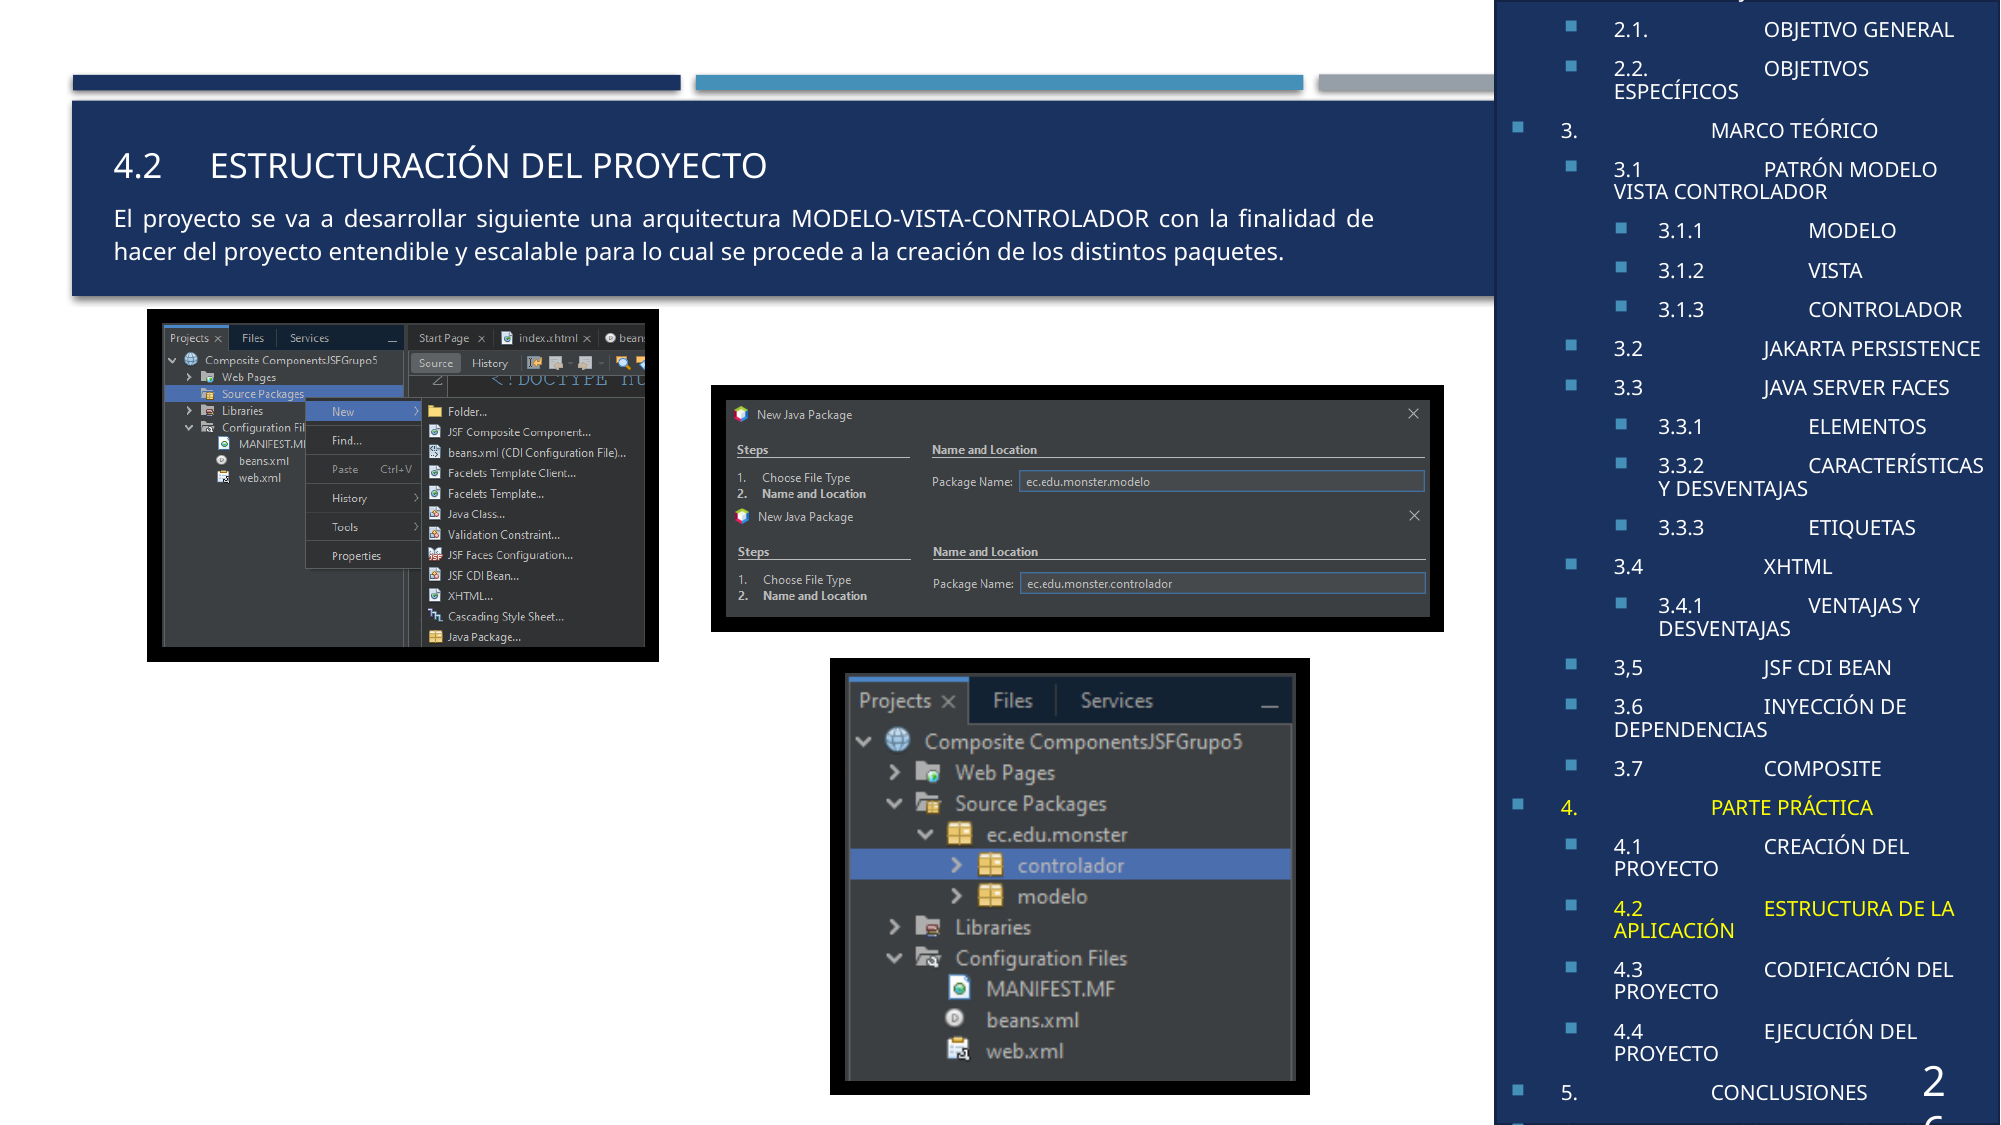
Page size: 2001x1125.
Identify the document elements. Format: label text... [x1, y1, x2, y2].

picture [161, 322, 646, 648]
text_box 26 [1908, 1047, 1985, 1125]
list 4.2 ESTRUCTURACIÓN DEL PROYECTO El proyecto se va a desarrollar siguiente una arquitectura MODELO-VISTA-CONTROLADOR con la finalidad de hacer del proyecto entendible y escalable para lo cual se procede a la creación de los distintos paquetes. [98, 129, 1390, 274]
text_box 1. INTRODUCCIÓN 2. OBJETIVOS 2.1. OBJETIVO GENERAL 2.2. OBJETIVOS ESPECÍFICOS 3. MARCO TEÓRICO 3.1 PATRÓN MODELO VISTA CONTROLADOR 3.1.1 MODELO 3.1.2 VISTA 3.1.3 CONTROLADOR 3.2 JAKARTA PERSISTENCE 3.3 JAVA SERVER FACES 3.3.1 ELEMENTOS 3.3.2 CARACTERÍSTICAS Y DESVENTAJAS 3.3.3 ETIQUETAS 3.4 XHTML 3.4.1 VENTAJAS Y DESVENTAJAS 3,5 JSF CDI BEAN 3.6 INYECCIÓN DE DEPENDENCIAS 3.7 COMPOSITE 4. PARTE PRÁCTICA 4.1 CREACIÓN DEL PROYECTO 4.2 ESTRUCTURA DE LA APLICACIÓN 4.3 CODIFICACIÓN DEL PROYECTO 4.4 EJECUCIÓN DEL PROYECTO 5. CONCLUSIONES 6. RECOMENDACIONES 7. REFERENCIAS [1494, 0, 2000, 1125]
picture [724, 399, 1431, 618]
picture [844, 672, 1297, 1082]
